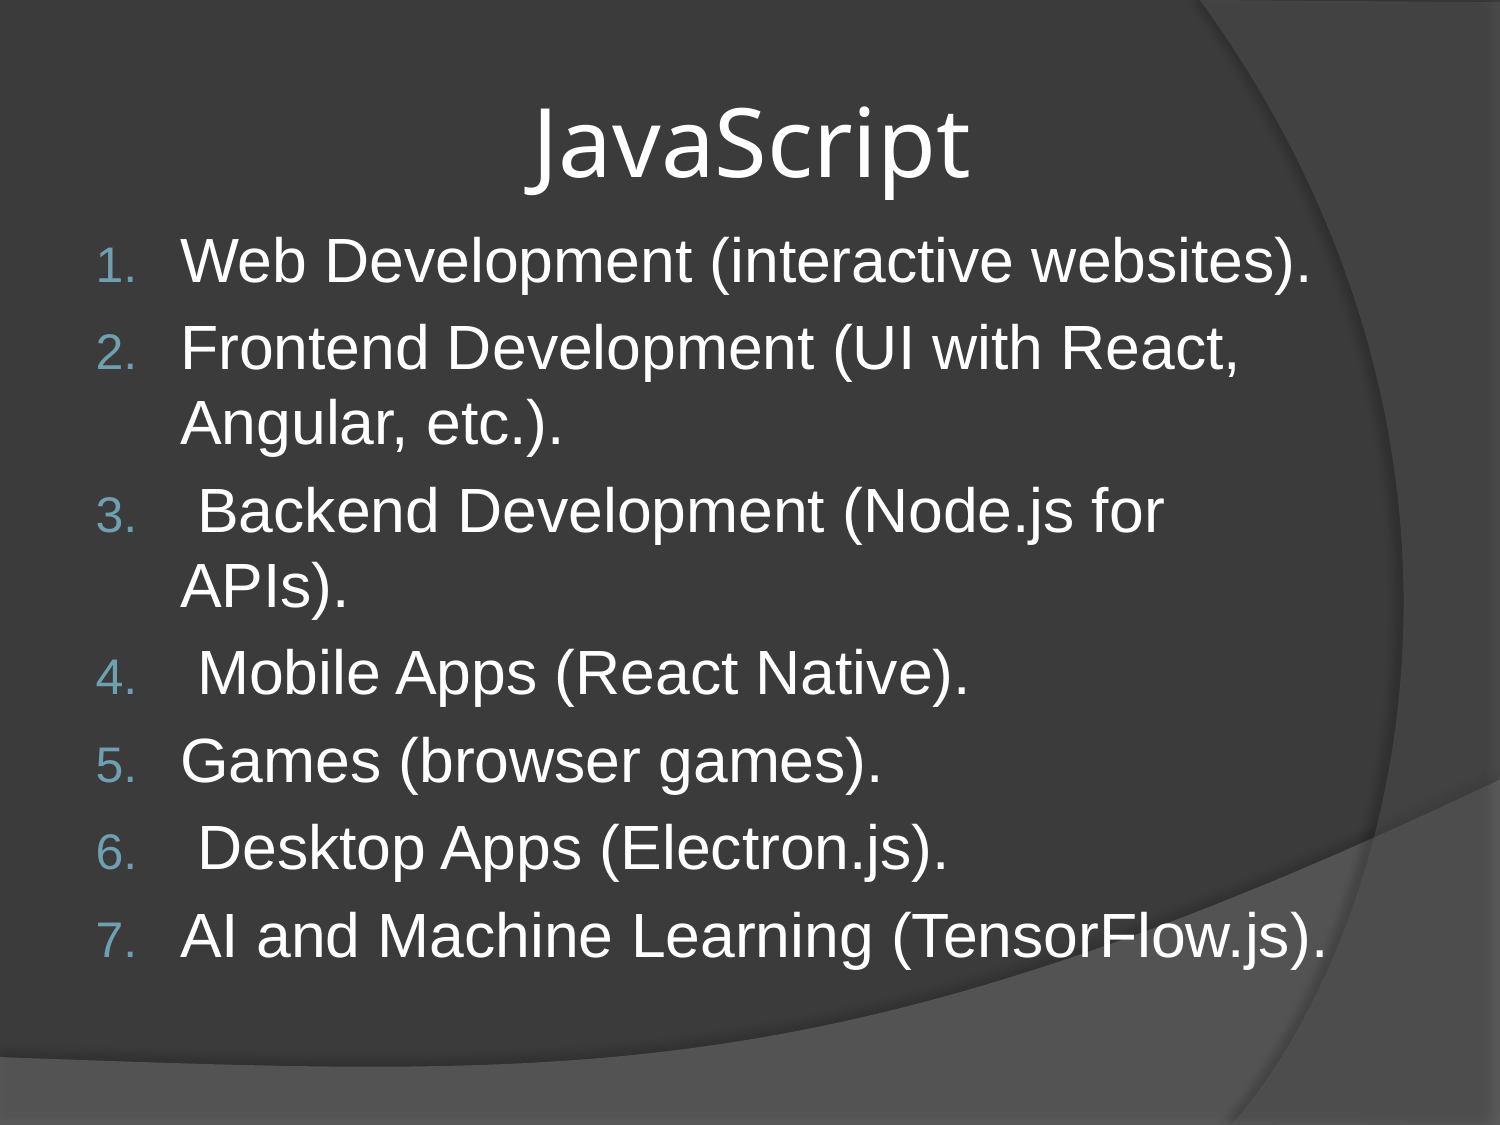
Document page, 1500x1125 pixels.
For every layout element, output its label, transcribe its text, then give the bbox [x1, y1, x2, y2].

title JavaScript [75, 45, 1300, 212]
list Web Development (interactive websites). Frontend Development (UI with React, Angular, etc.). Backend Development (Node.js for APIs). Mobile Apps (React Native). Games (browser games). Desktop Apps (Electron.js). AI and Machine Learning (TensorFlow.js). [75, 212, 1363, 1025]
